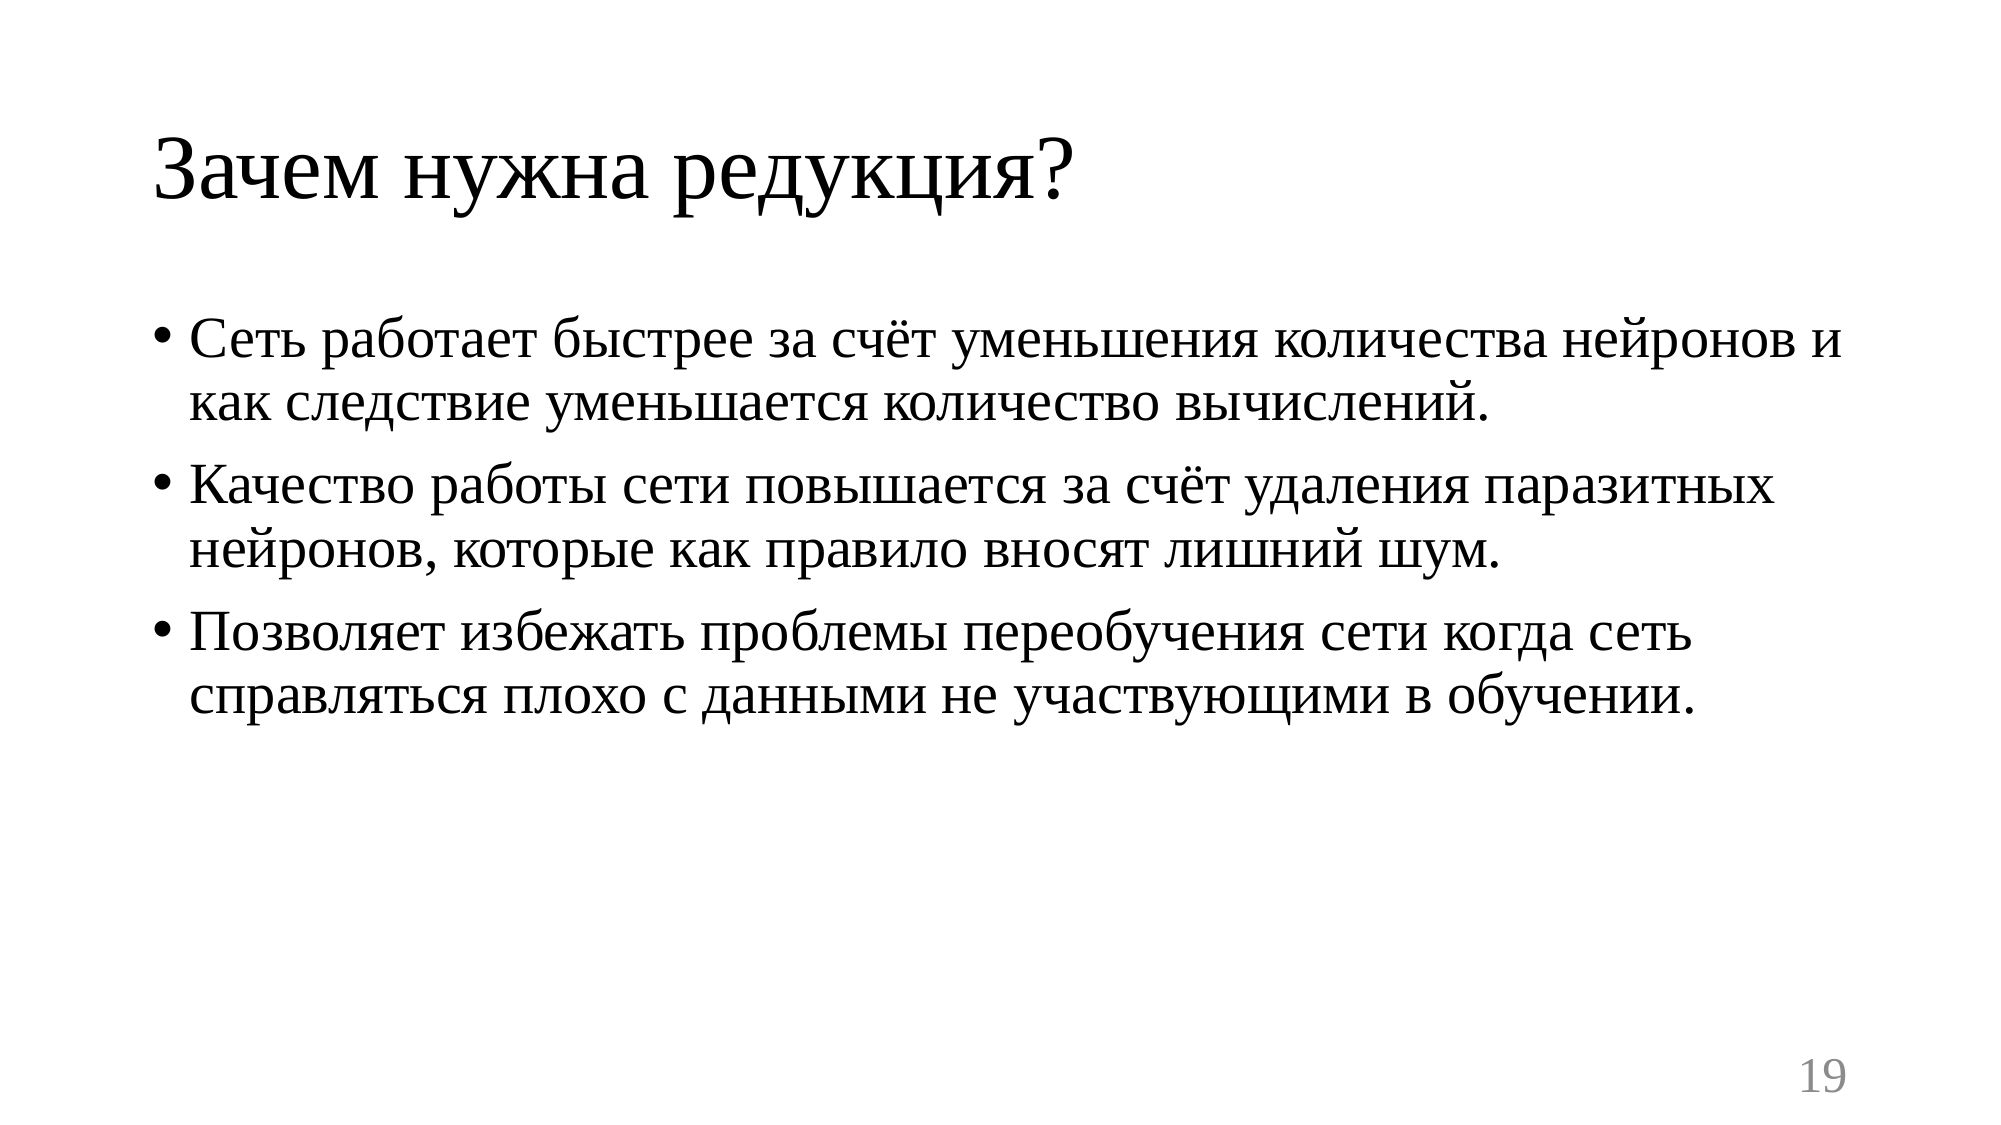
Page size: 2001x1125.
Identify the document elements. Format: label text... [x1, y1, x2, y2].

slide_number 19 [1412, 1042, 1863, 1103]
title Зачем нужна редукция? [137, 59, 1863, 278]
list Сеть работает быстрее за счёт уменьшения количества нейронов и как следствие уменьшается количество вычислений. Качество работы сети повышается за счёт удаления паразитных нейронов, которые как правило вносят лишний шум. Позволяет избежать проблемы переобучения сети когда сеть справляться плохо с данными не участвующими в обучении. [137, 299, 1863, 1014]
